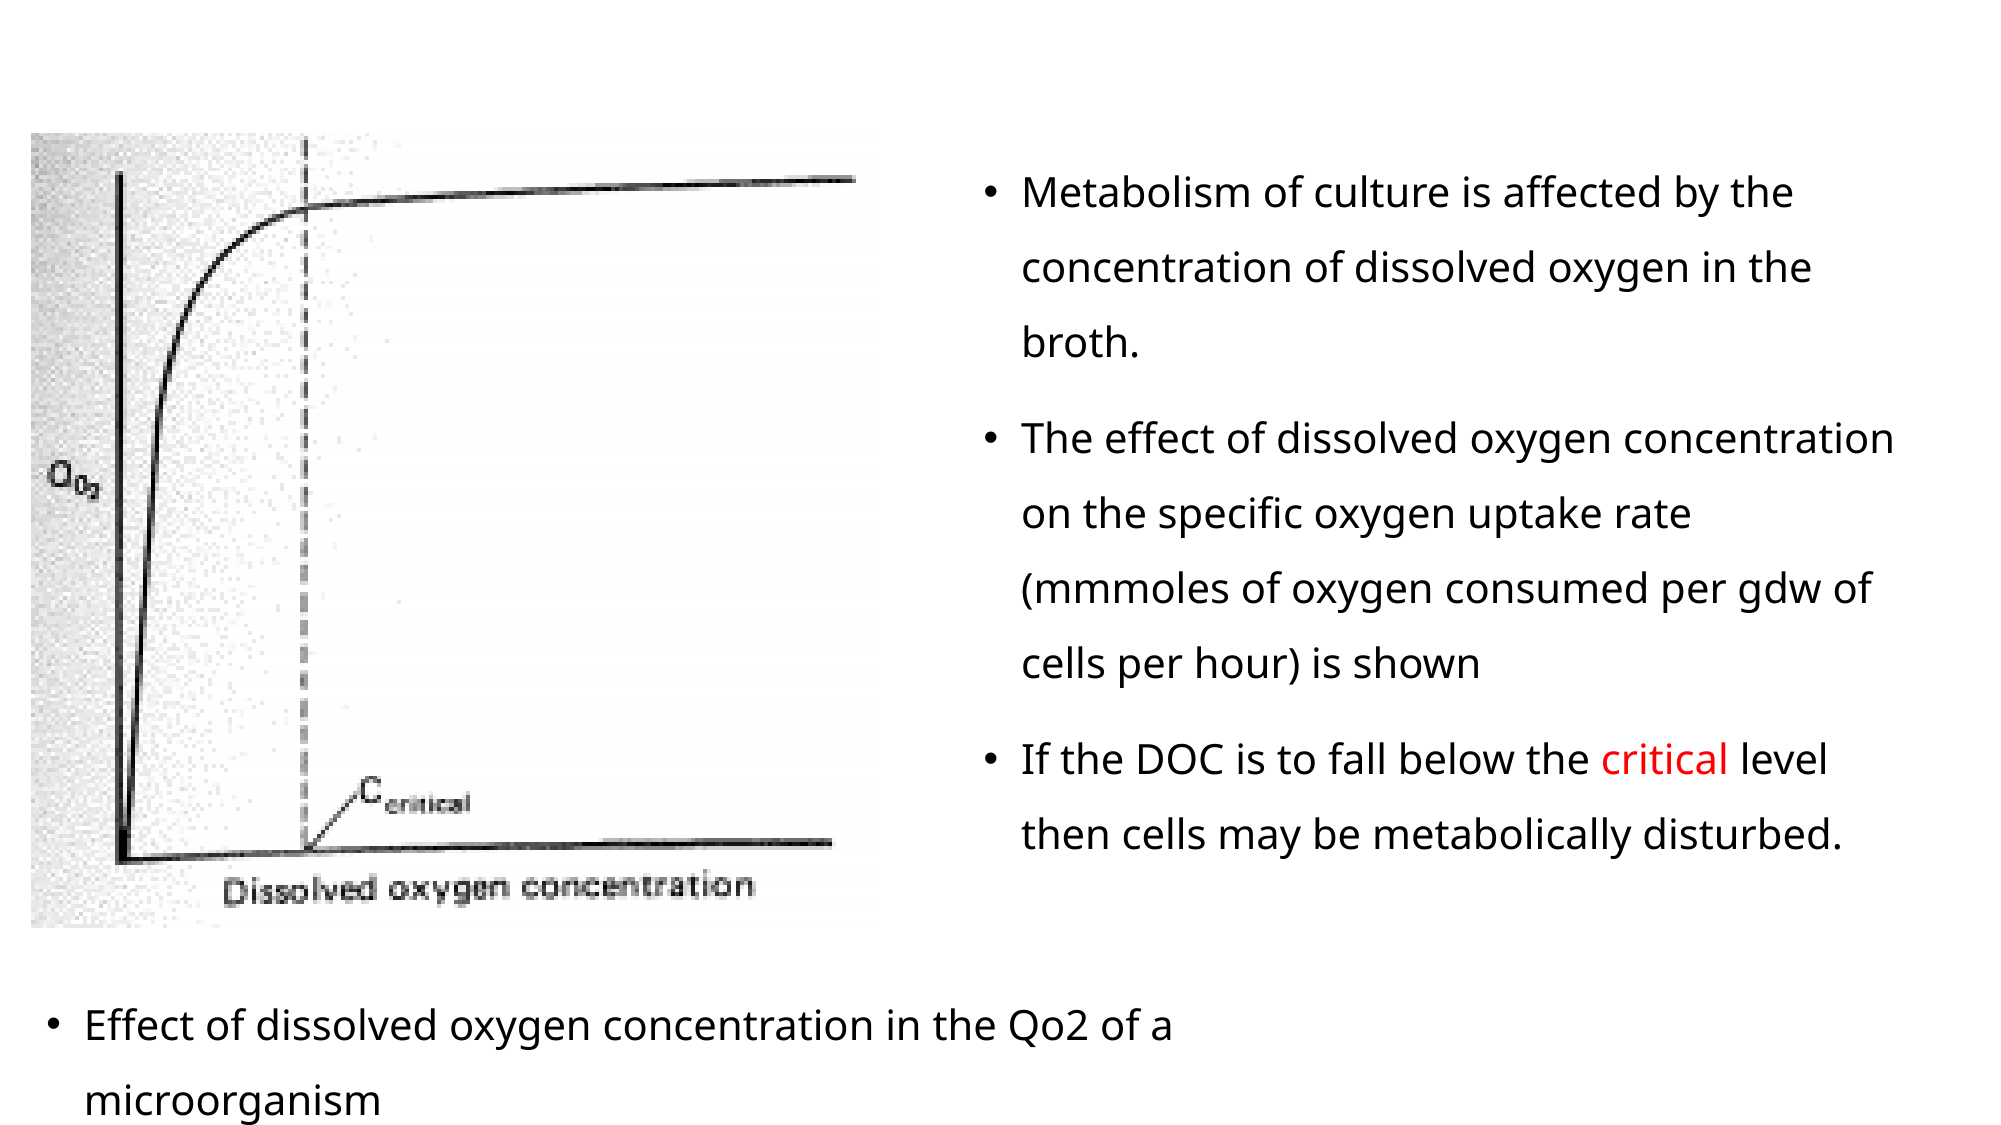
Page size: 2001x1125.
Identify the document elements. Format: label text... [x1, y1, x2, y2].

list Metabolism of culture is affected by the concentration of dissolved oxygen in the broth. The effect of dissolved oxygen concentration on the specific oxygen uptake rate (mmmoles of oxygen consumed per gdw of cells per hour) is shown If the DOC is to fall below the critical level then cells may be metabolically disturbed. [968, 133, 1920, 808]
picture [31, 133, 877, 928]
text_box Effect of dissolved oxygen concentration in the Qo2 of a microorganism [31, 965, 1444, 1049]
